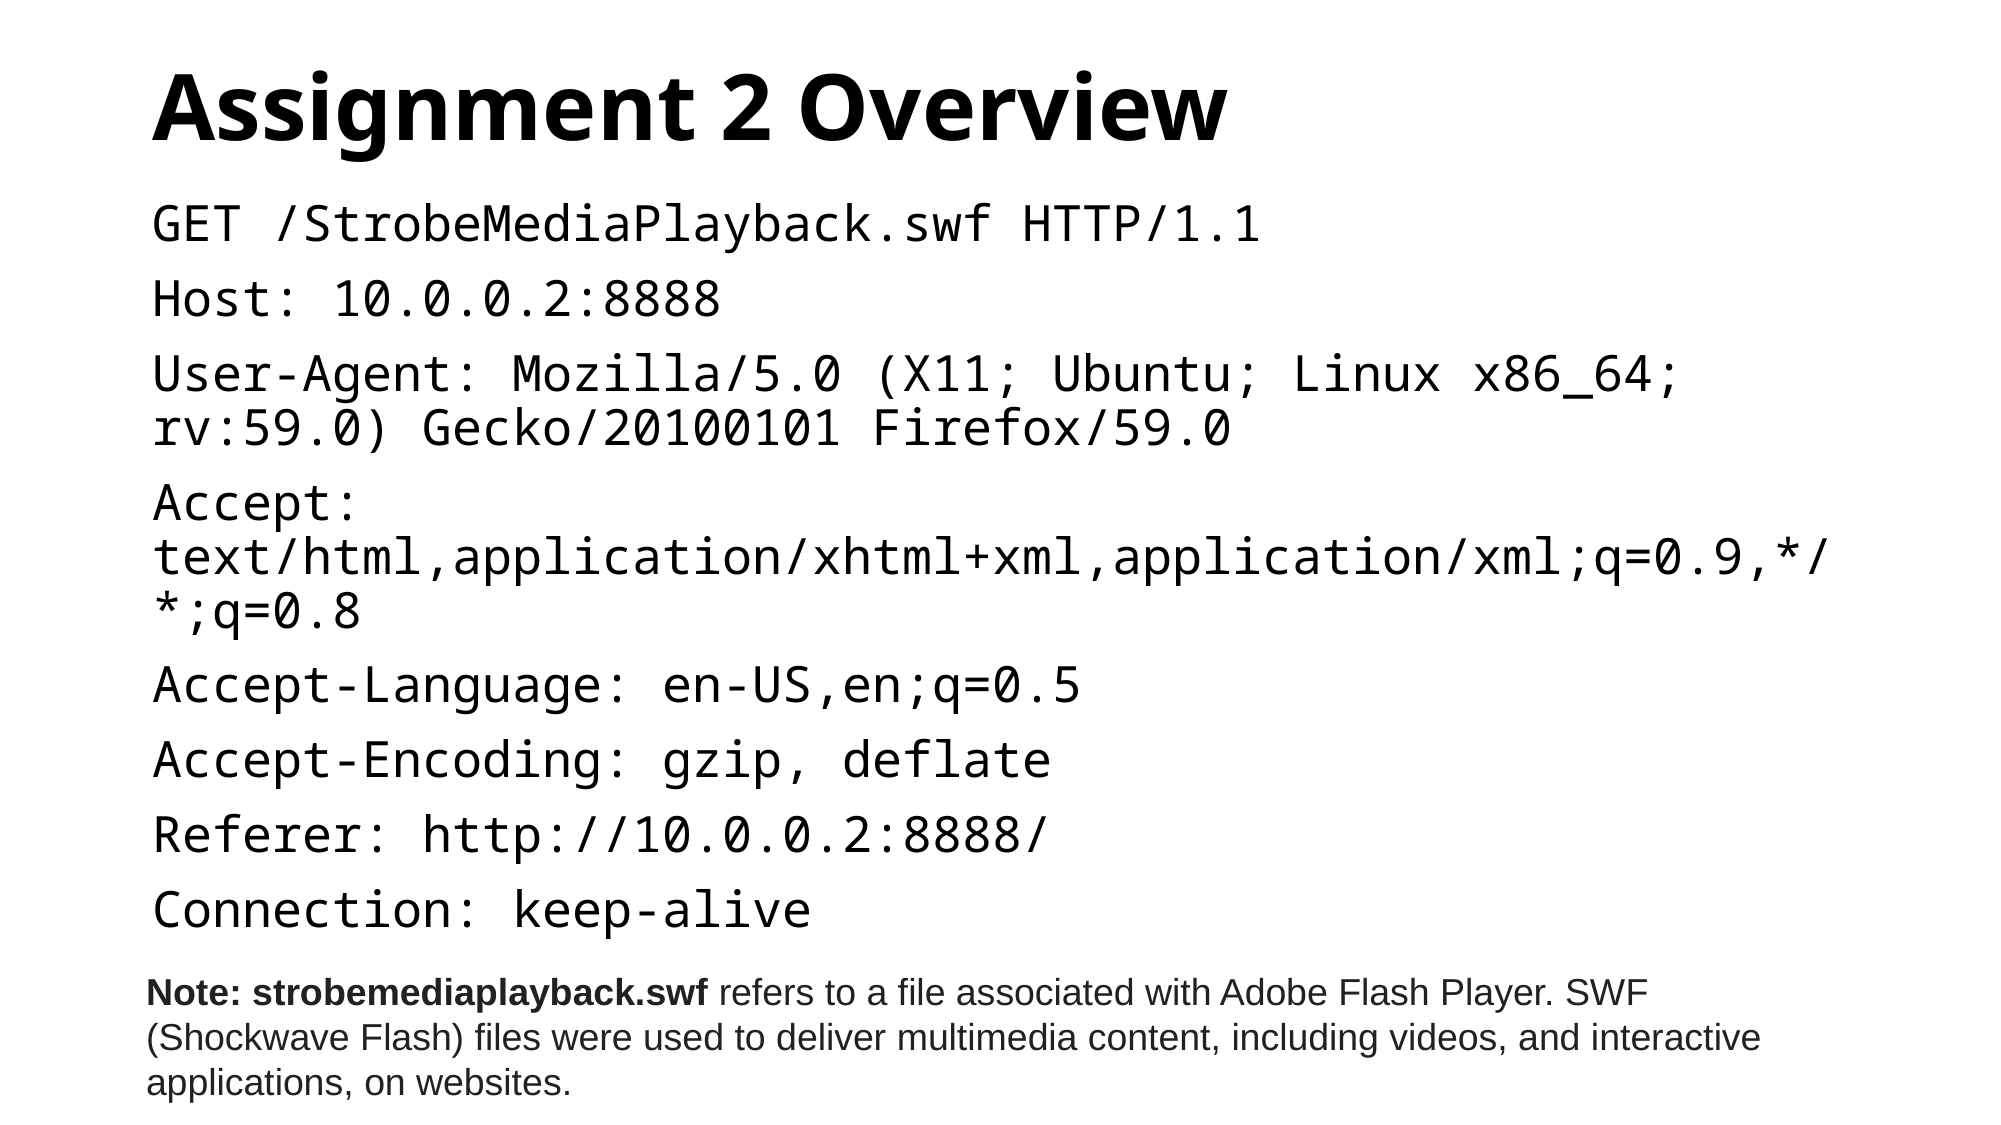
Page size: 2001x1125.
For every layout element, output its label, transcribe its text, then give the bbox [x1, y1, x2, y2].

list GET /StrobeMediaPlayback.swf HTTP/1.1 Host: 10.0.0.2:8888 User-Agent: Mozilla/5.0 (X11; Ubuntu; Linux x86_64; rv:59.0) Gecko/20100101 Firefox/59.0 Accept: text/html,application/xhtml+xml,application/xml;q=0.9,*/*;q=0.8 Accept-Language: en-US,en;q=0.5 Accept-Encoding: gzip, deflate Referer: http://10.0.0.2:8888/ Connection: keep-alive [137, 219, 1863, 960]
text_box Assignment 2 Overview [137, 1, 1863, 219]
text_box Note: strobemediaplayback.swf refers to a file associated with Adobe Flash Player. SWF (Shockwave Flash) files were used to deliver multimedia content, including videos, and interactive applications, on websites. [131, 960, 1869, 1110]
